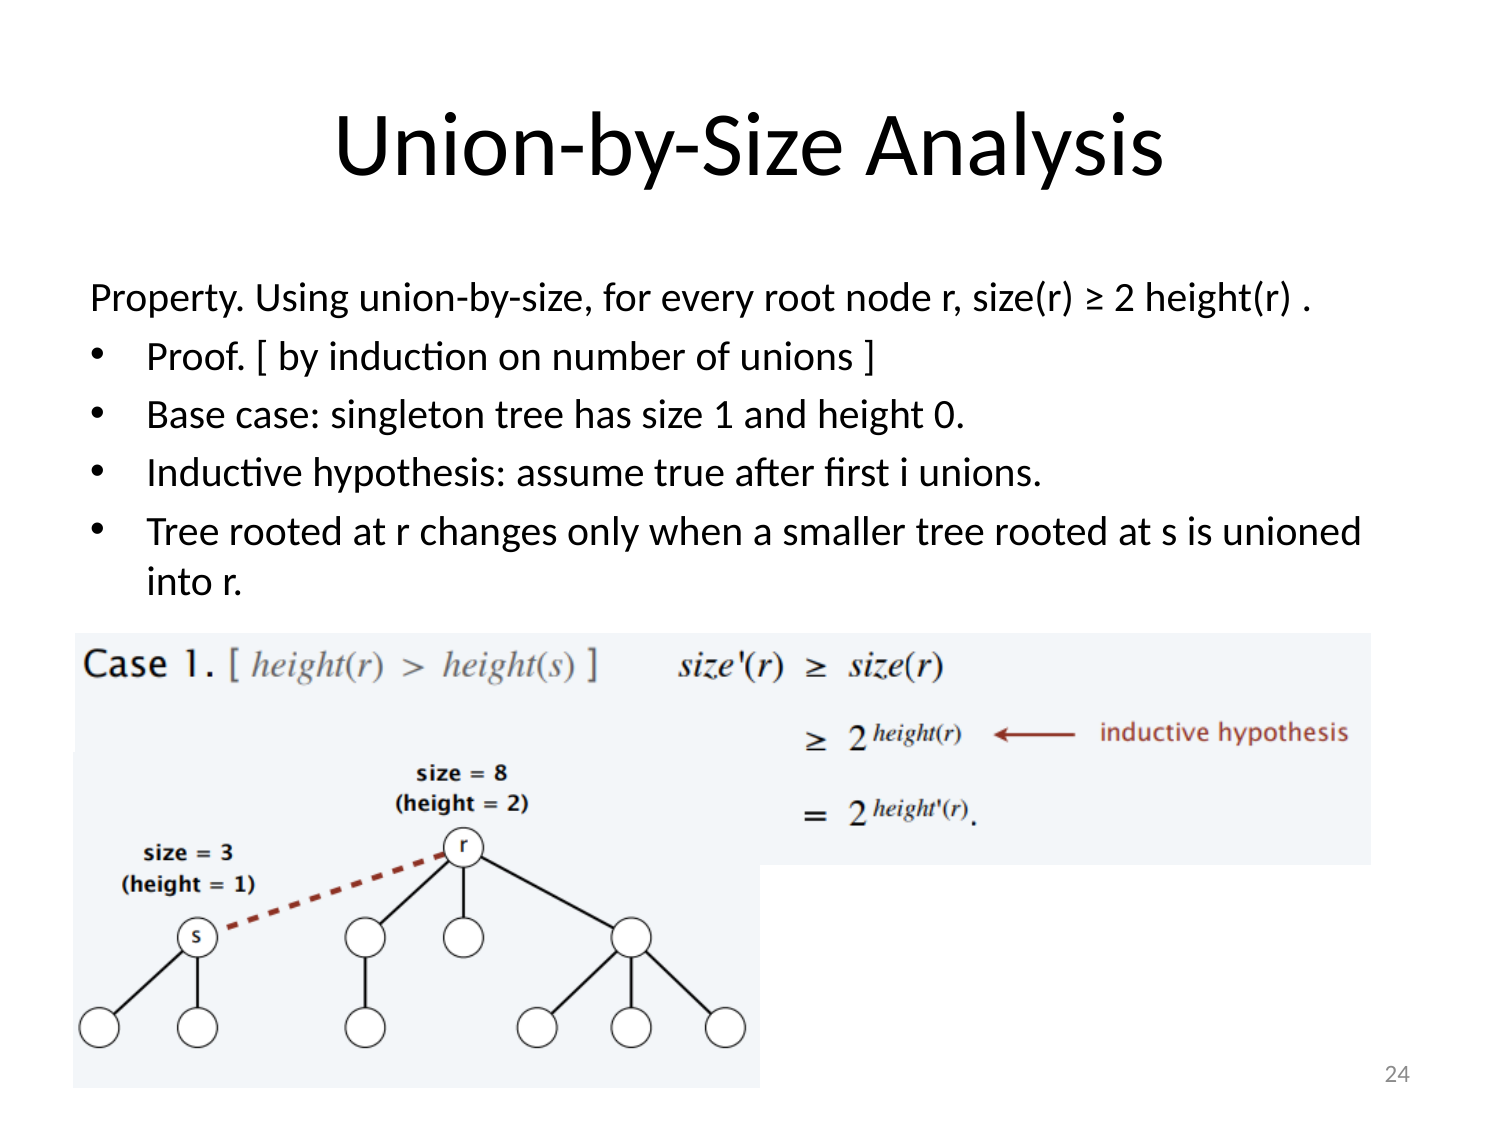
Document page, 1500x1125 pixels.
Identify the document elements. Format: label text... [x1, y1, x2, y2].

list Property. Using union-by-size, for every root node r, size(r) ≥ 2 height(r) . Proof. [ by induction on number of unions ] Base case: singleton tree has size 1 and height 0. Inductive hypothesis: assume true after first i unions. Tree rooted at r changes only when a smaller tree rooted at s is unioned into r. [75, 262, 1425, 1005]
title Union-by-Size Analysis [75, 45, 1425, 233]
slide_number 24 [1074, 1042, 1425, 1103]
picture [73, 633, 1371, 1088]
